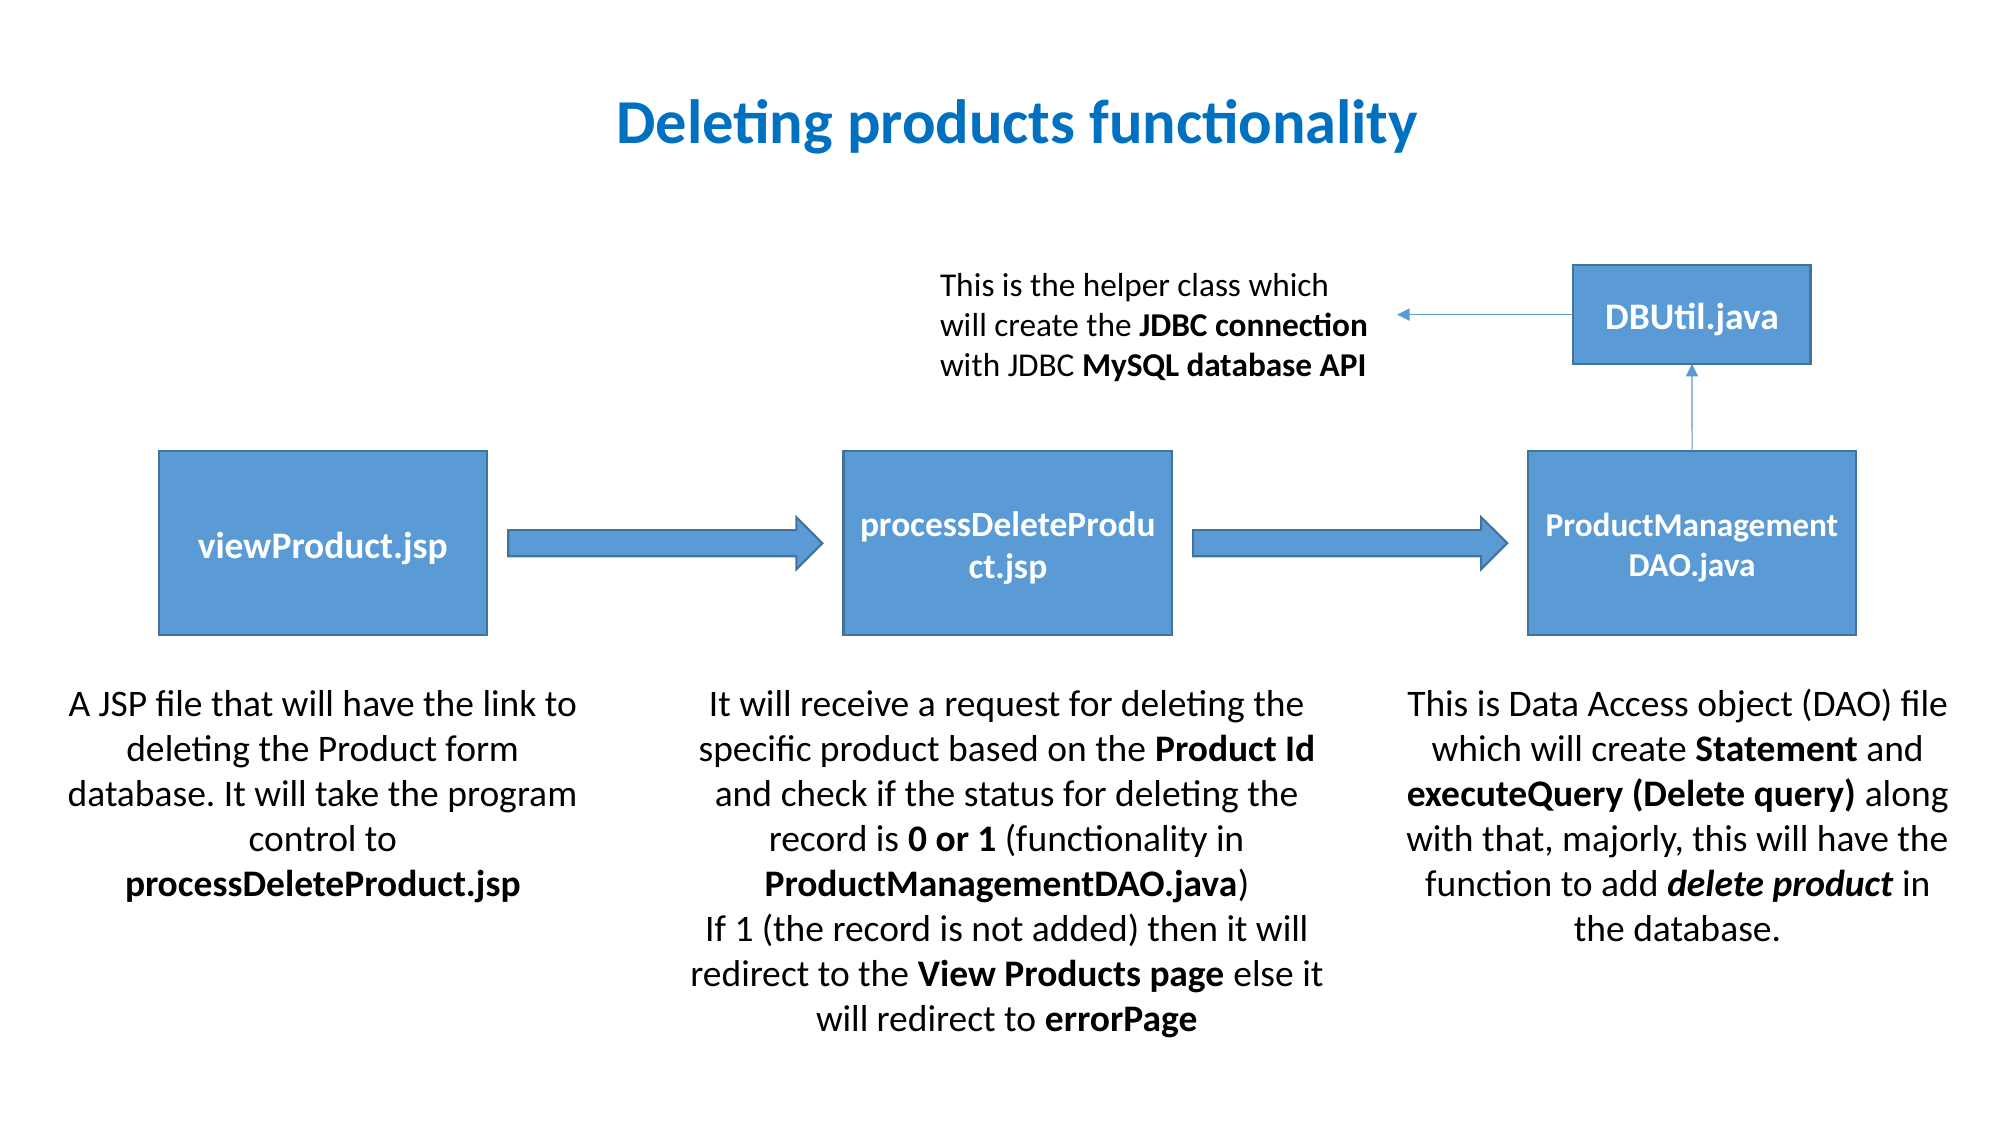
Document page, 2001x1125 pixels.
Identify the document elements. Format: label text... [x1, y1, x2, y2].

text_box ProductManagementDAO.java [1527, 450, 1857, 636]
text_box This is Data Access object (DAO) file which will create Statement and executeQuery (Delete query) along with that, majorly, this will have the function to add delete product in the database. [1382, 671, 1974, 956]
text_box A JSP file that will have the link to deleting the Product form database. It will take the program control to processDeleteProduct.jsp [45, 671, 601, 911]
text_box It will receive a request for deleting the specific product based on the Product Id and check if the status for deleting the record is 0 or 1 (functionality in ProductManagementDAO.java) If 1 (the record is not added) then it will redirect to the View Products page else it will redirect to errorPage [663, 671, 1351, 1046]
text_box DBUtil.java [1572, 264, 1812, 365]
text_box processDeleteProduct.jsp [842, 450, 1173, 636]
text_box This is the helper class which will create the JDBC connection with JDBC MySQL database API [925, 255, 1388, 391]
text_box [507, 514, 824, 572]
text_box [1192, 514, 1509, 572]
text_box Deleting products functionality [601, 73, 1449, 164]
text_box viewProduct.jsp [158, 450, 488, 636]
